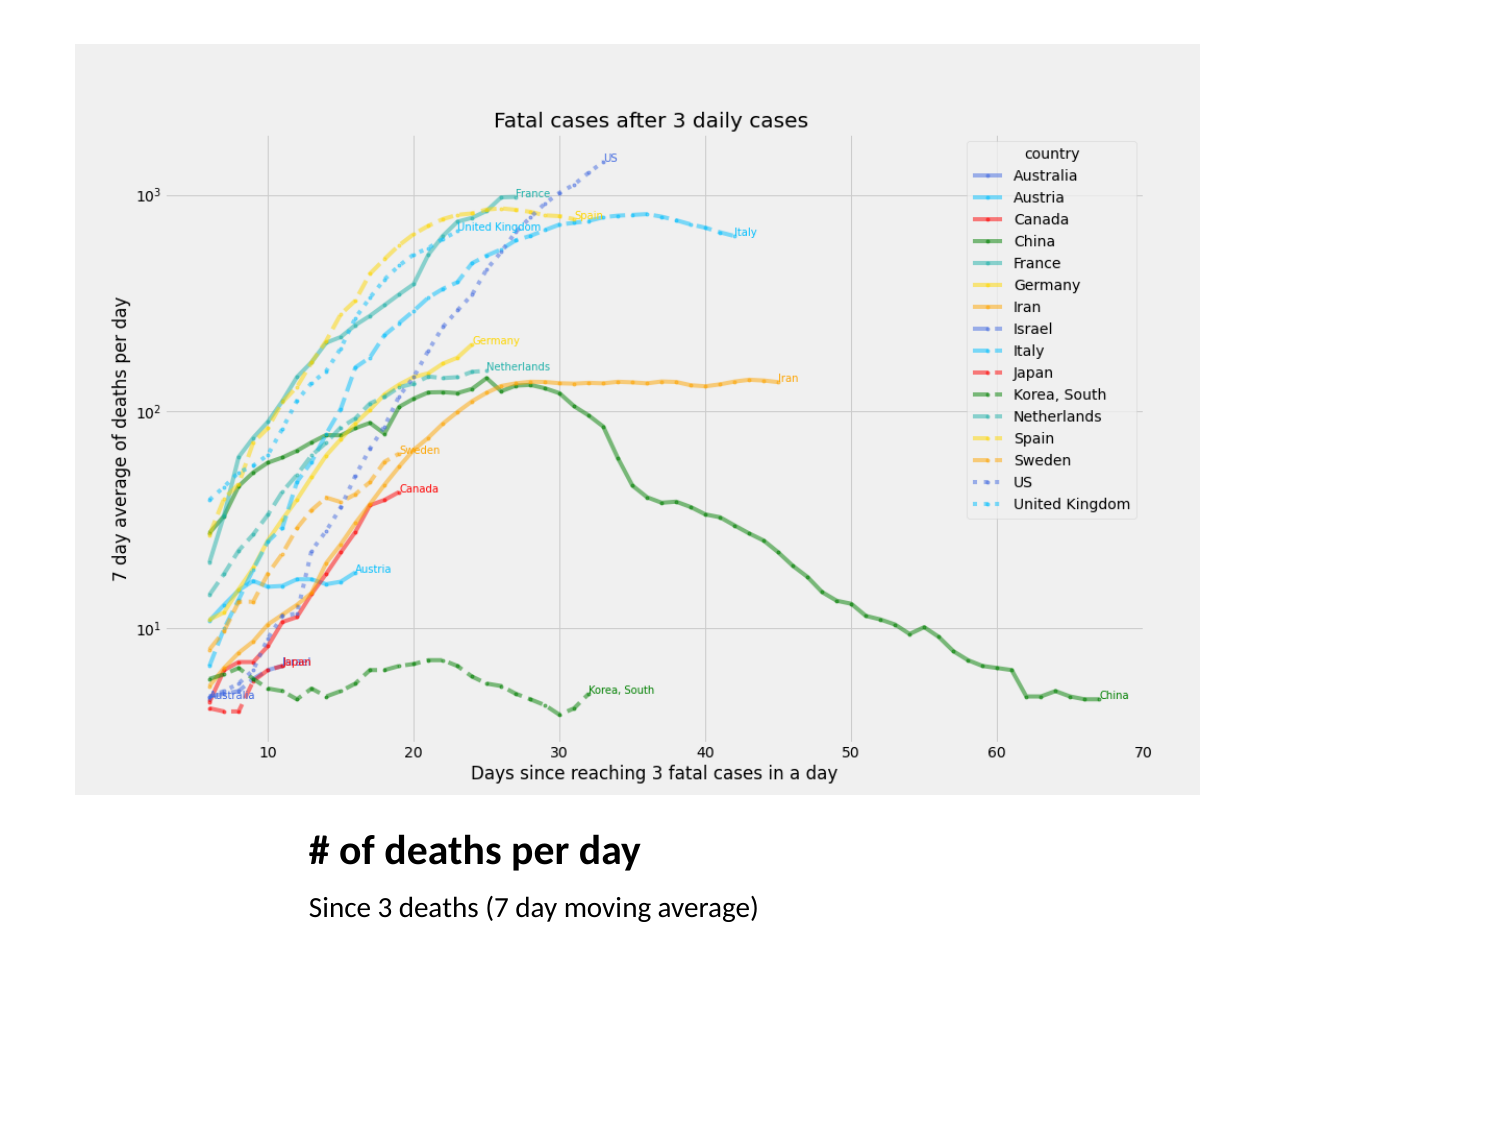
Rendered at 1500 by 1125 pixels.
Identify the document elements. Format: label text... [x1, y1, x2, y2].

list Since 3 deaths (7 day moving average) [294, 880, 1194, 1013]
picture [74, 44, 1201, 796]
title # of deaths per day [294, 802, 1194, 880]
